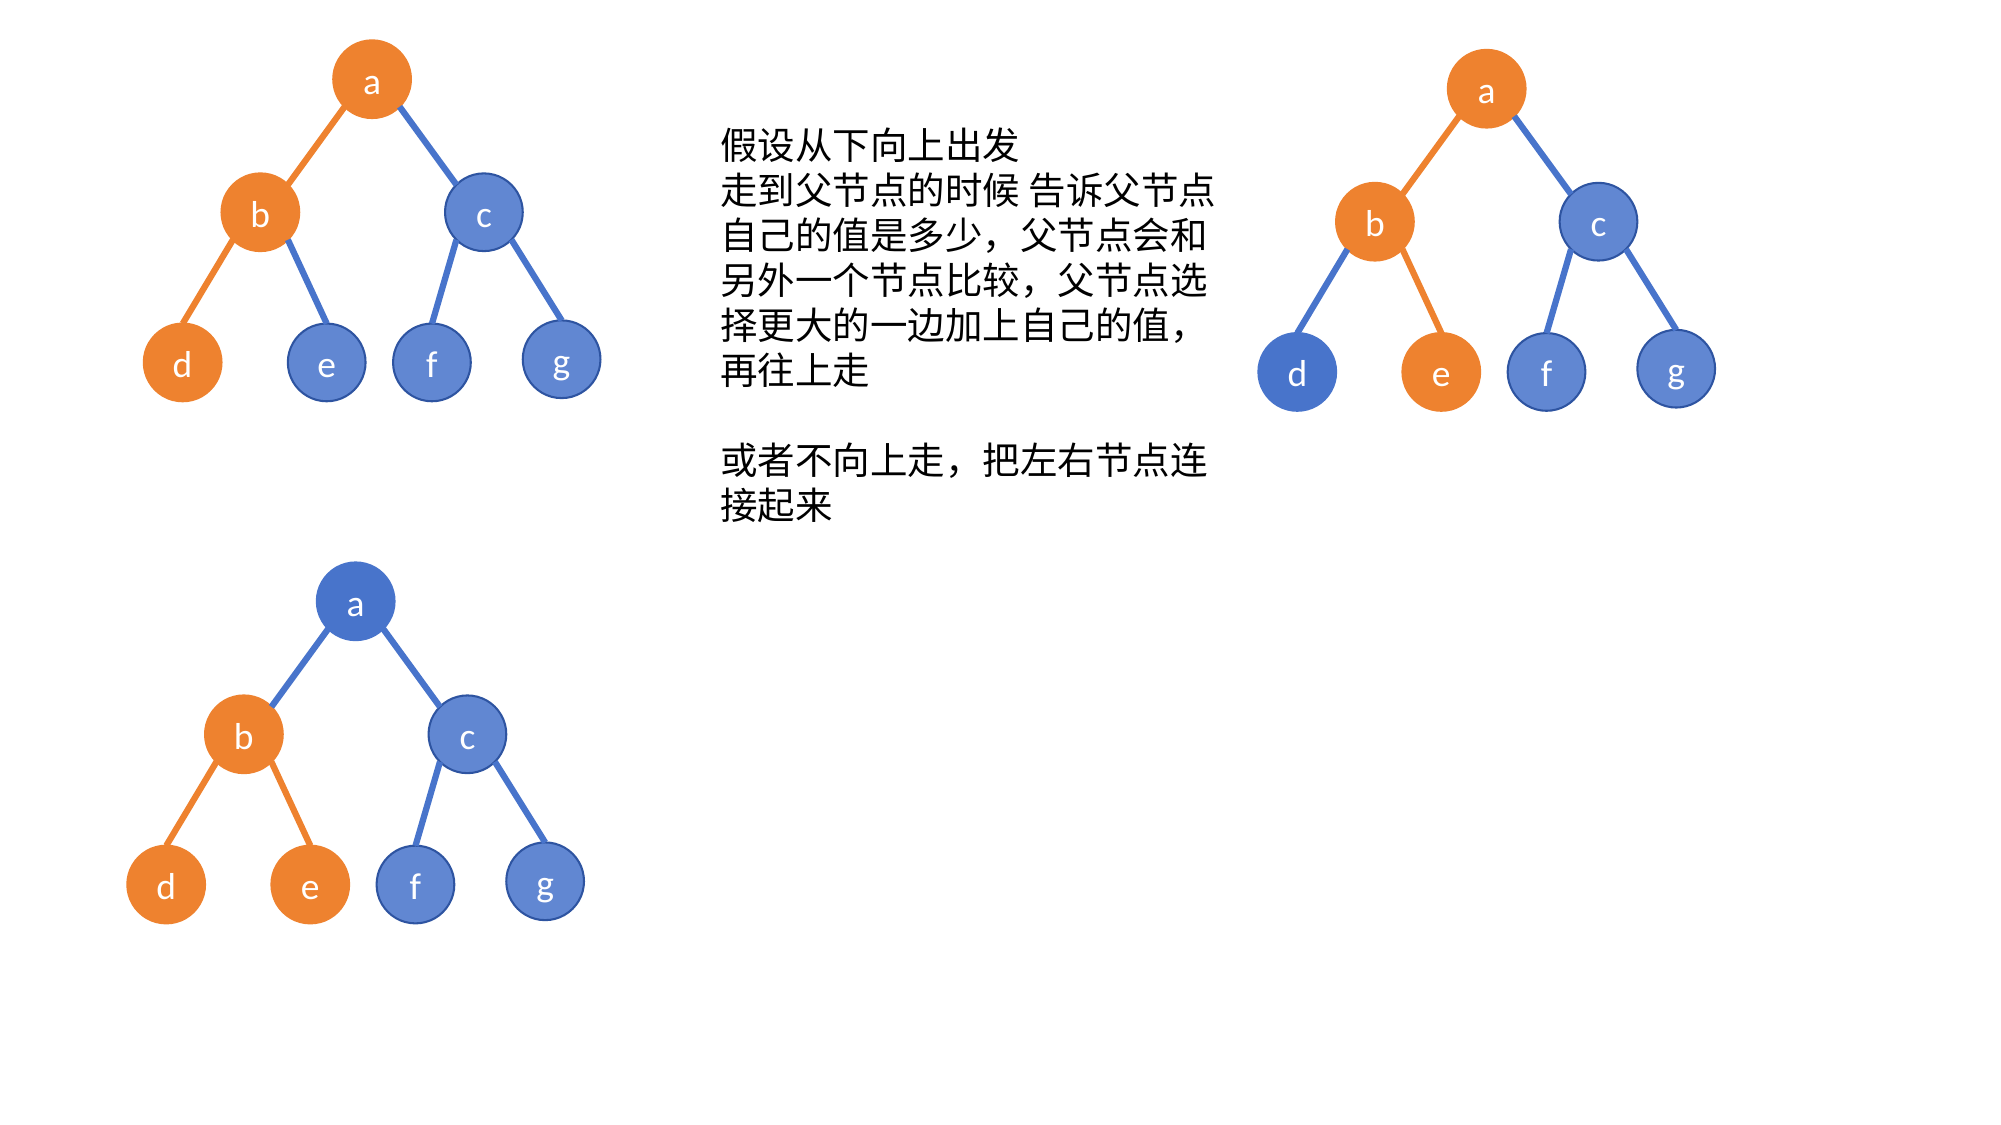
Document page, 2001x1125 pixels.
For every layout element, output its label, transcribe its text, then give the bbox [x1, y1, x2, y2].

text_box b [220, 172, 301, 253]
text_box g [505, 841, 586, 922]
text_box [399, 106, 457, 186]
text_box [1401, 115, 1460, 195]
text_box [270, 628, 329, 708]
text_box c [1558, 181, 1639, 262]
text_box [1401, 248, 1442, 334]
text_box f [1506, 332, 1587, 412]
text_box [182, 239, 234, 325]
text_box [1296, 248, 1348, 334]
text_box 假设从下向上出发 走到父节点的时候 告诉父节点 自己的值是多少，父节点会和另外一个节点比较，父节点选择更大的一边加上自己的值，再往上走 或者不向上走，把左右节点连接起来 [705, 114, 1251, 535]
text_box e [286, 322, 367, 403]
text_box d [1257, 332, 1338, 412]
text_box f [375, 844, 456, 925]
text_box f [392, 322, 472, 403]
text_box a [332, 39, 413, 120]
text_box b [1335, 181, 1415, 262]
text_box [431, 239, 457, 325]
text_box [1546, 248, 1572, 334]
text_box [165, 761, 217, 847]
text_box b [204, 694, 284, 775]
text_box e [1401, 332, 1482, 412]
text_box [414, 761, 441, 847]
text_box a [315, 561, 396, 642]
text_box e [270, 844, 351, 925]
text_box d [126, 844, 207, 925]
text_box d [142, 322, 223, 403]
text_box c [427, 694, 508, 775]
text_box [494, 761, 546, 843]
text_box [1513, 115, 1572, 195]
text_box g [1636, 328, 1717, 409]
text_box c [444, 172, 524, 253]
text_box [270, 761, 311, 847]
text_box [1625, 248, 1677, 331]
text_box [510, 239, 563, 321]
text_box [287, 106, 346, 186]
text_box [382, 628, 441, 708]
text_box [287, 239, 328, 325]
text_box a [1446, 48, 1527, 129]
text_box g [521, 319, 602, 400]
